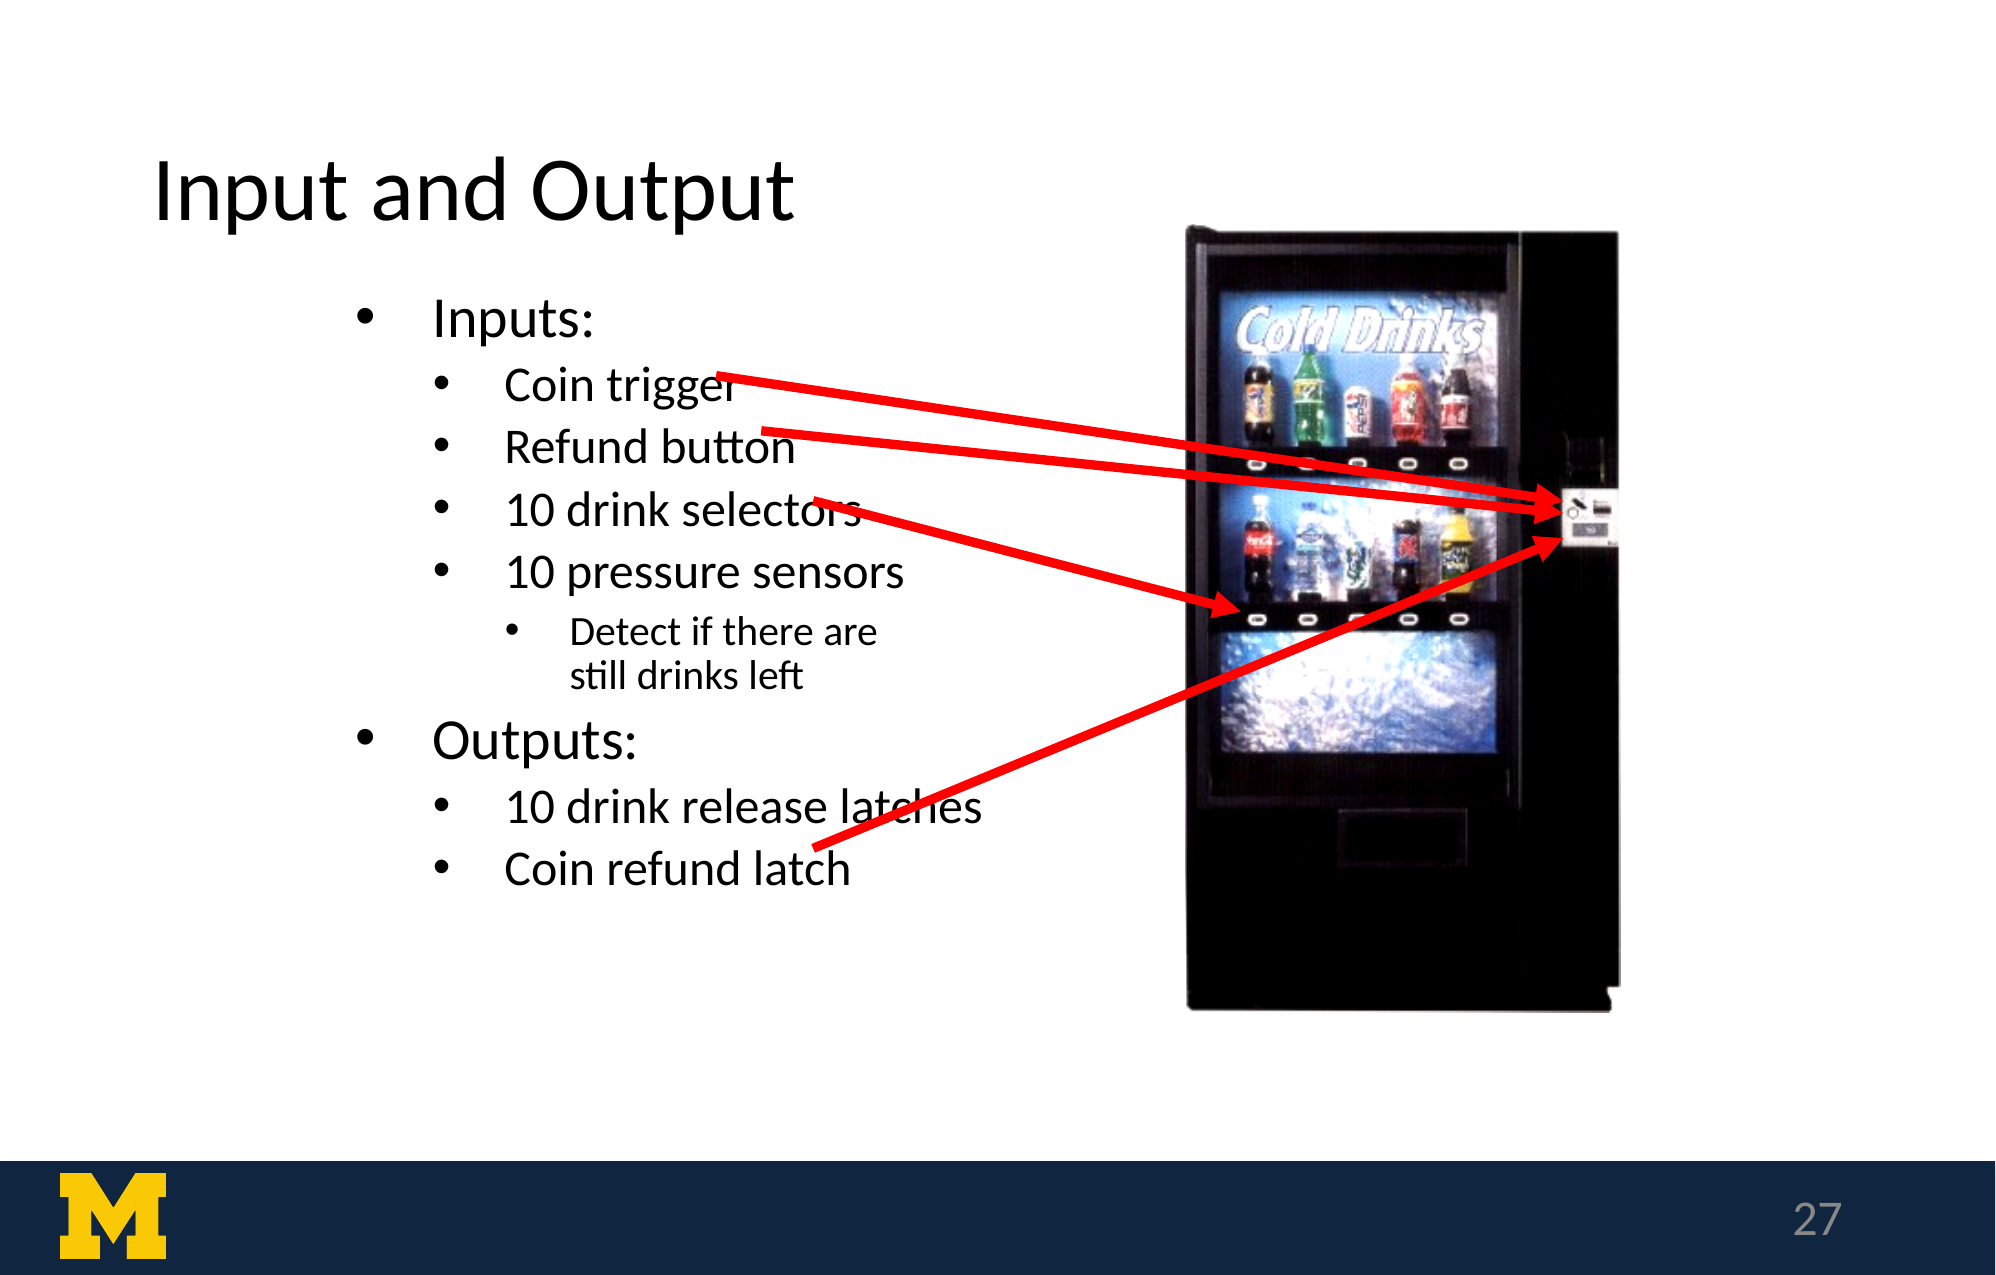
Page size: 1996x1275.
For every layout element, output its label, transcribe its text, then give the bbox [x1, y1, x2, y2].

picture [60, 1173, 166, 1259]
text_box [760, 430, 1564, 514]
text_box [715, 375, 1564, 502]
text_box Inputs: Coin trigger Refund button 10 drink selectors 10 pressure sensors Detect if there are still drinks left Outputs: 10 drink release latches Coin refund latch [340, 200, 1653, 988]
slide_number ‹#› [1408, 1181, 1858, 1250]
title Input and Output [137, 67, 1858, 315]
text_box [812, 537, 1564, 849]
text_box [812, 500, 1242, 537]
picture [1184, 224, 1621, 1013]
